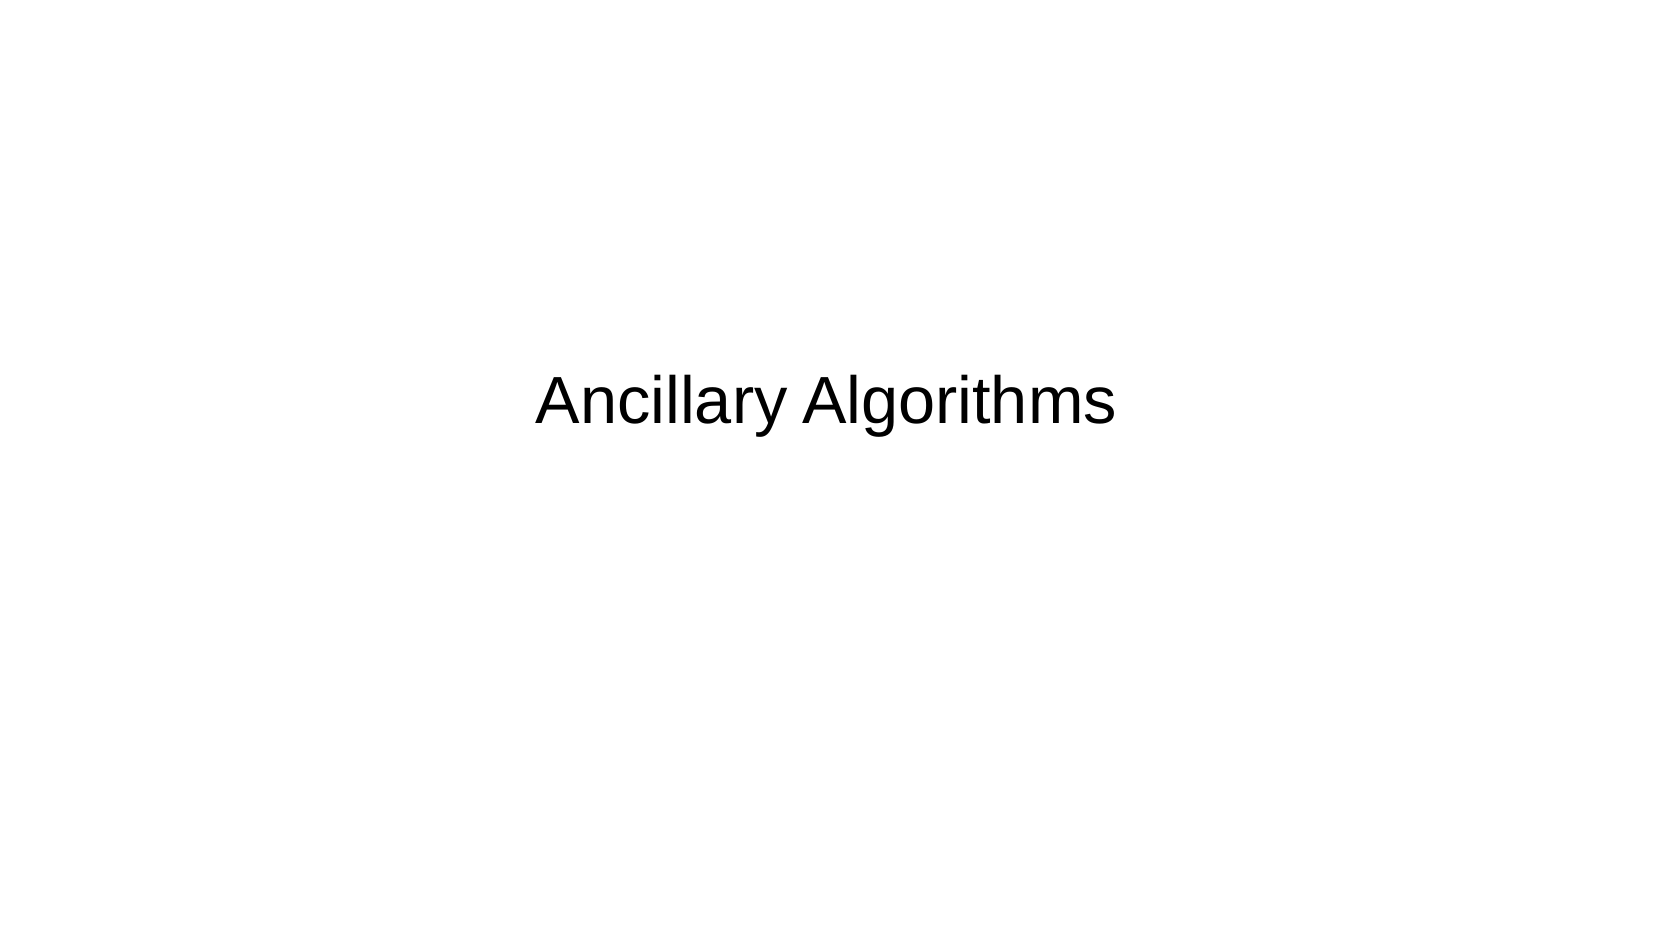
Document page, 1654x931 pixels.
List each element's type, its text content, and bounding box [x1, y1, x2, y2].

text_box Ancillary Algorithms [82, 37, 1571, 757]
